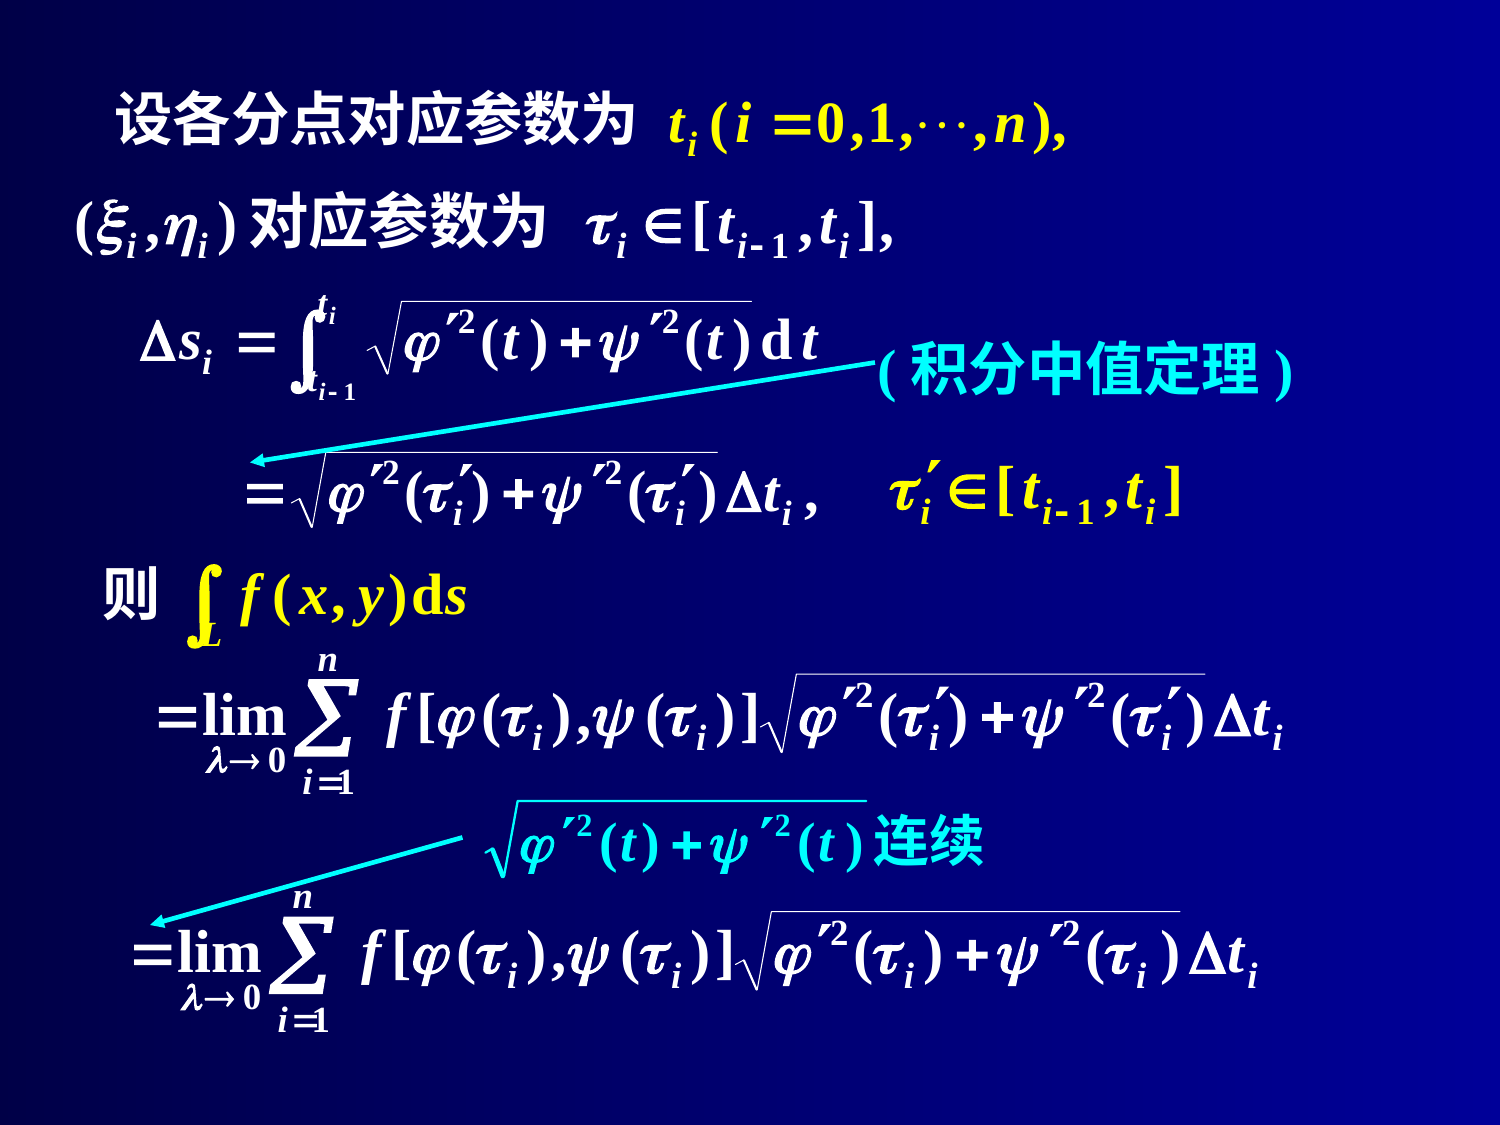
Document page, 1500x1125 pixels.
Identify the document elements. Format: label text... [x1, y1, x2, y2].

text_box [149, 637, 1290, 801]
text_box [889, 456, 1184, 531]
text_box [665, 91, 1070, 164]
text_box 设各分点对应参数为 [99, 75, 738, 160]
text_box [72, 184, 898, 266]
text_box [474, 787, 1001, 873]
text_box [136, 282, 827, 406]
text_box (积分中值定理) [862, 324, 1309, 410]
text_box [238, 446, 823, 535]
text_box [124, 874, 1265, 1039]
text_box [174, 549, 474, 653]
text_box 则 [87, 549, 173, 635]
